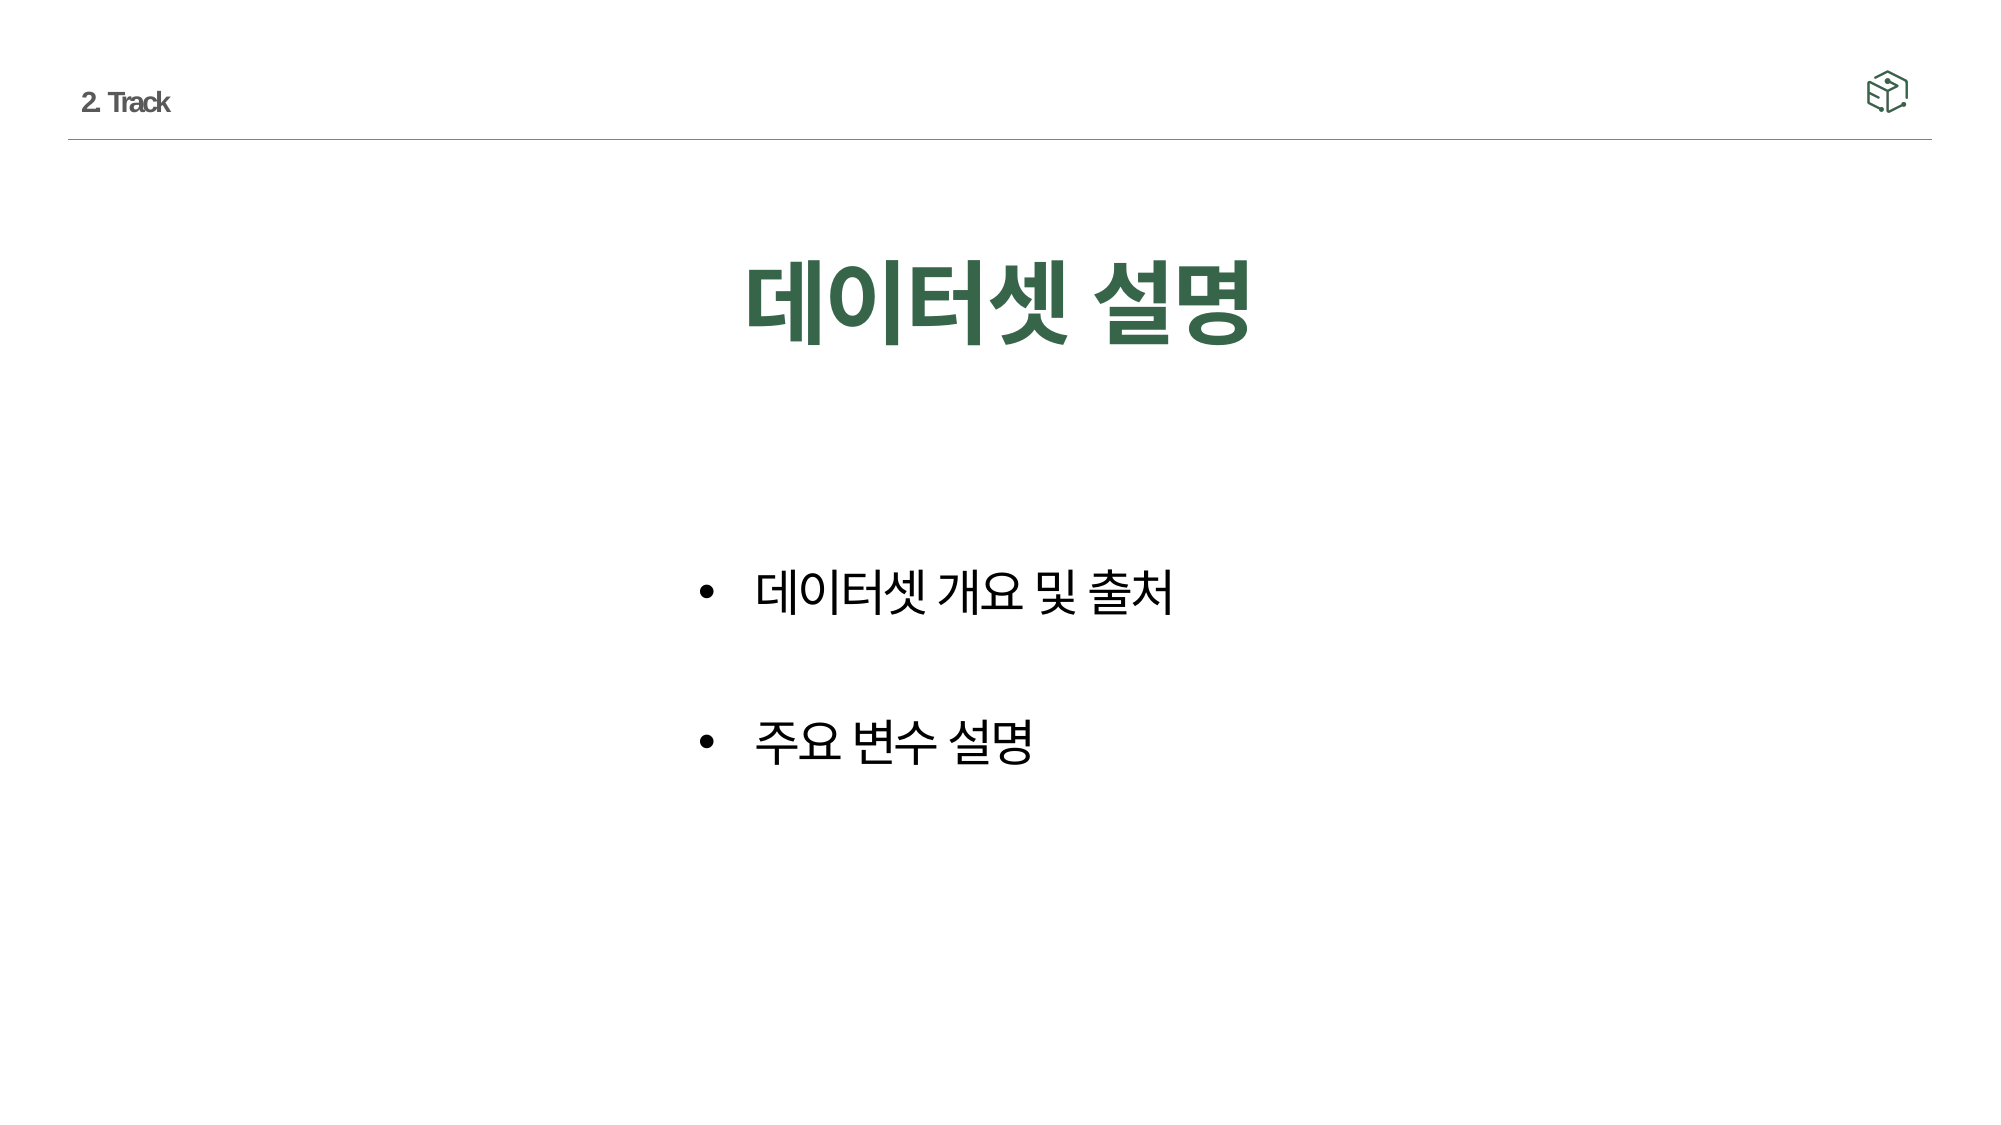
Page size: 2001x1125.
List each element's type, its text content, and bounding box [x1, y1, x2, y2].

text_box 데이터셋 설명 [728, 238, 1272, 364]
picture [1843, 47, 1932, 136]
text_box 데이터셋 개요 및 출처 주요 변수 설명 [683, 463, 1191, 779]
text_box 2. Track [66, 75, 187, 126]
